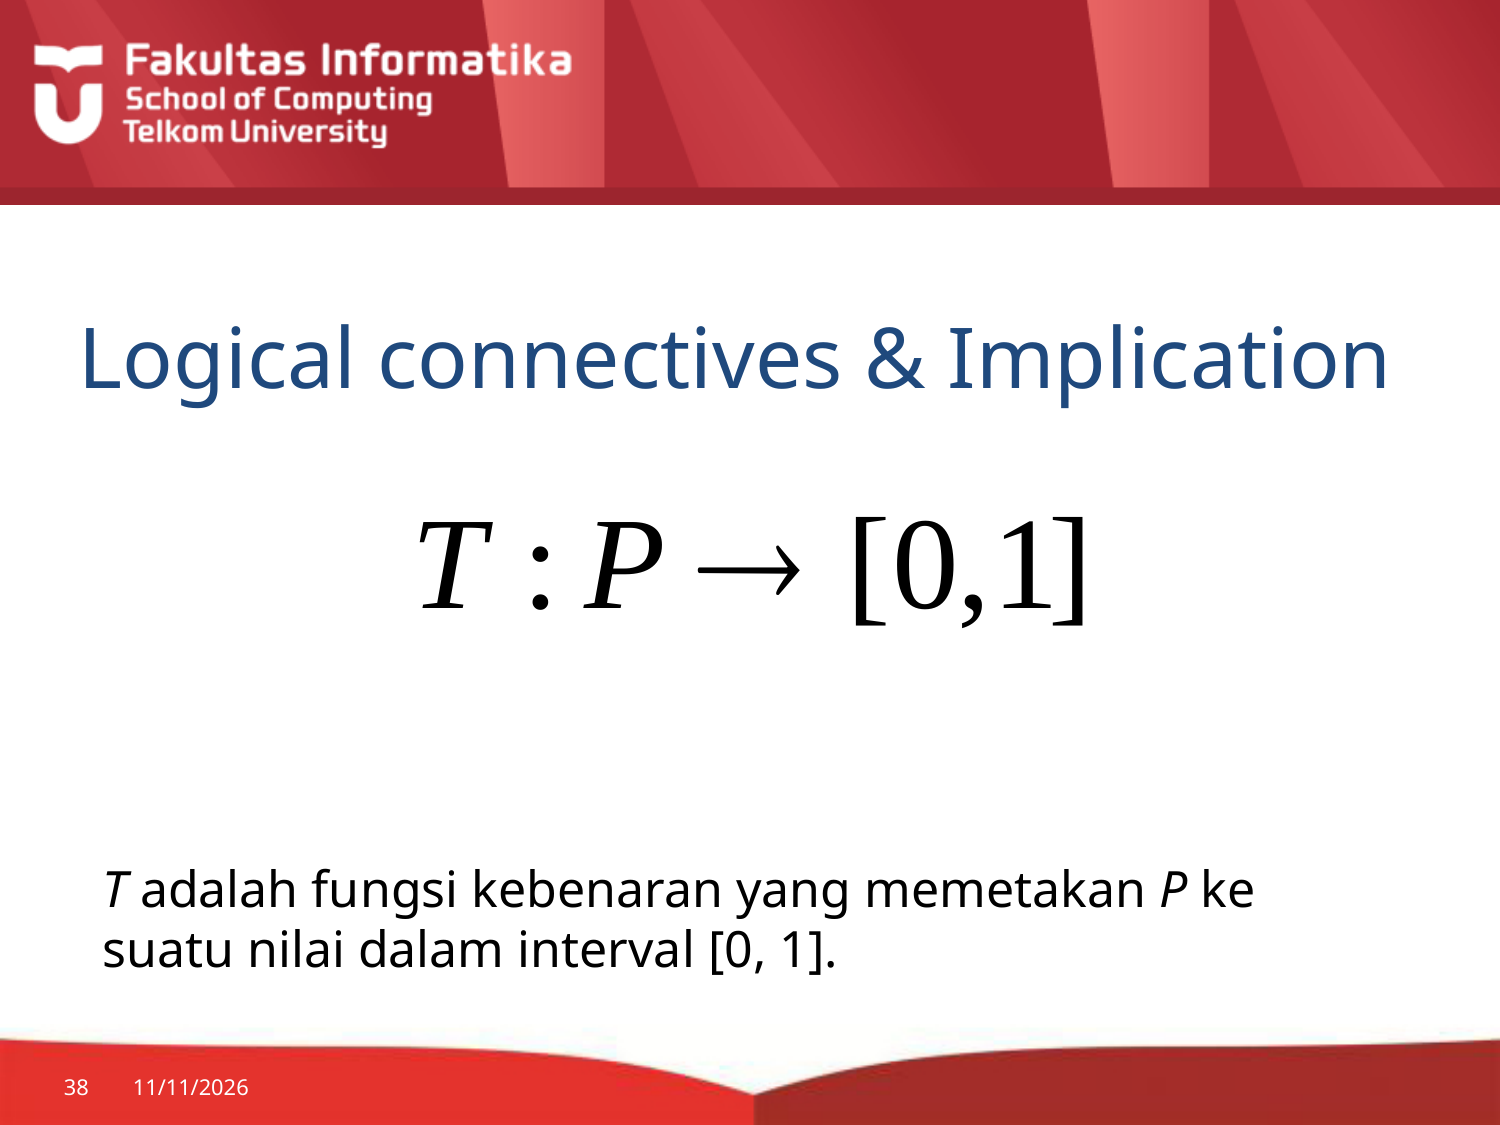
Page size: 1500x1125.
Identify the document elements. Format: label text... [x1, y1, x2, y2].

picture [0, 0, 1500, 205]
slide_number 38 [63, 1058, 123, 1119]
text_box T adalah fungsi kebenaran yang memetakan P ke suatu nilai dalam interval [0, 1]. [87, 849, 1413, 985]
title Logical connectives & Implication [63, 261, 1427, 449]
picture [0, 1024, 1500, 1125]
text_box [399, 487, 1111, 663]
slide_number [132, 1058, 403, 1119]
